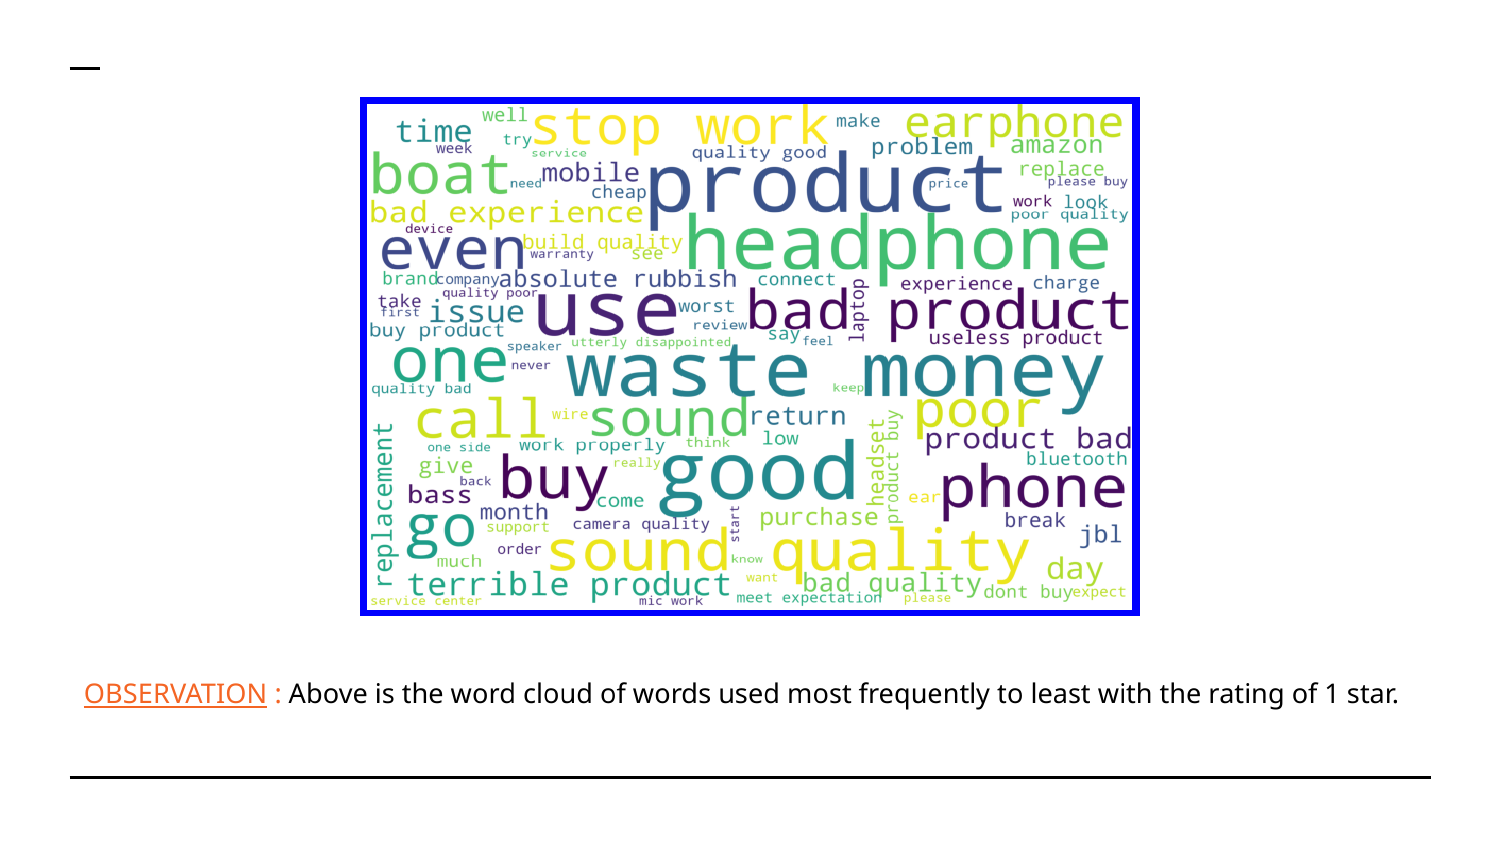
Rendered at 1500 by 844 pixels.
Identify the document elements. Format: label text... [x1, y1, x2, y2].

picture [360, 97, 1140, 617]
list OBSERVATION : Above is the word cloud of words used most frequently to least with the rating of 1 star. [68, 656, 1432, 761]
